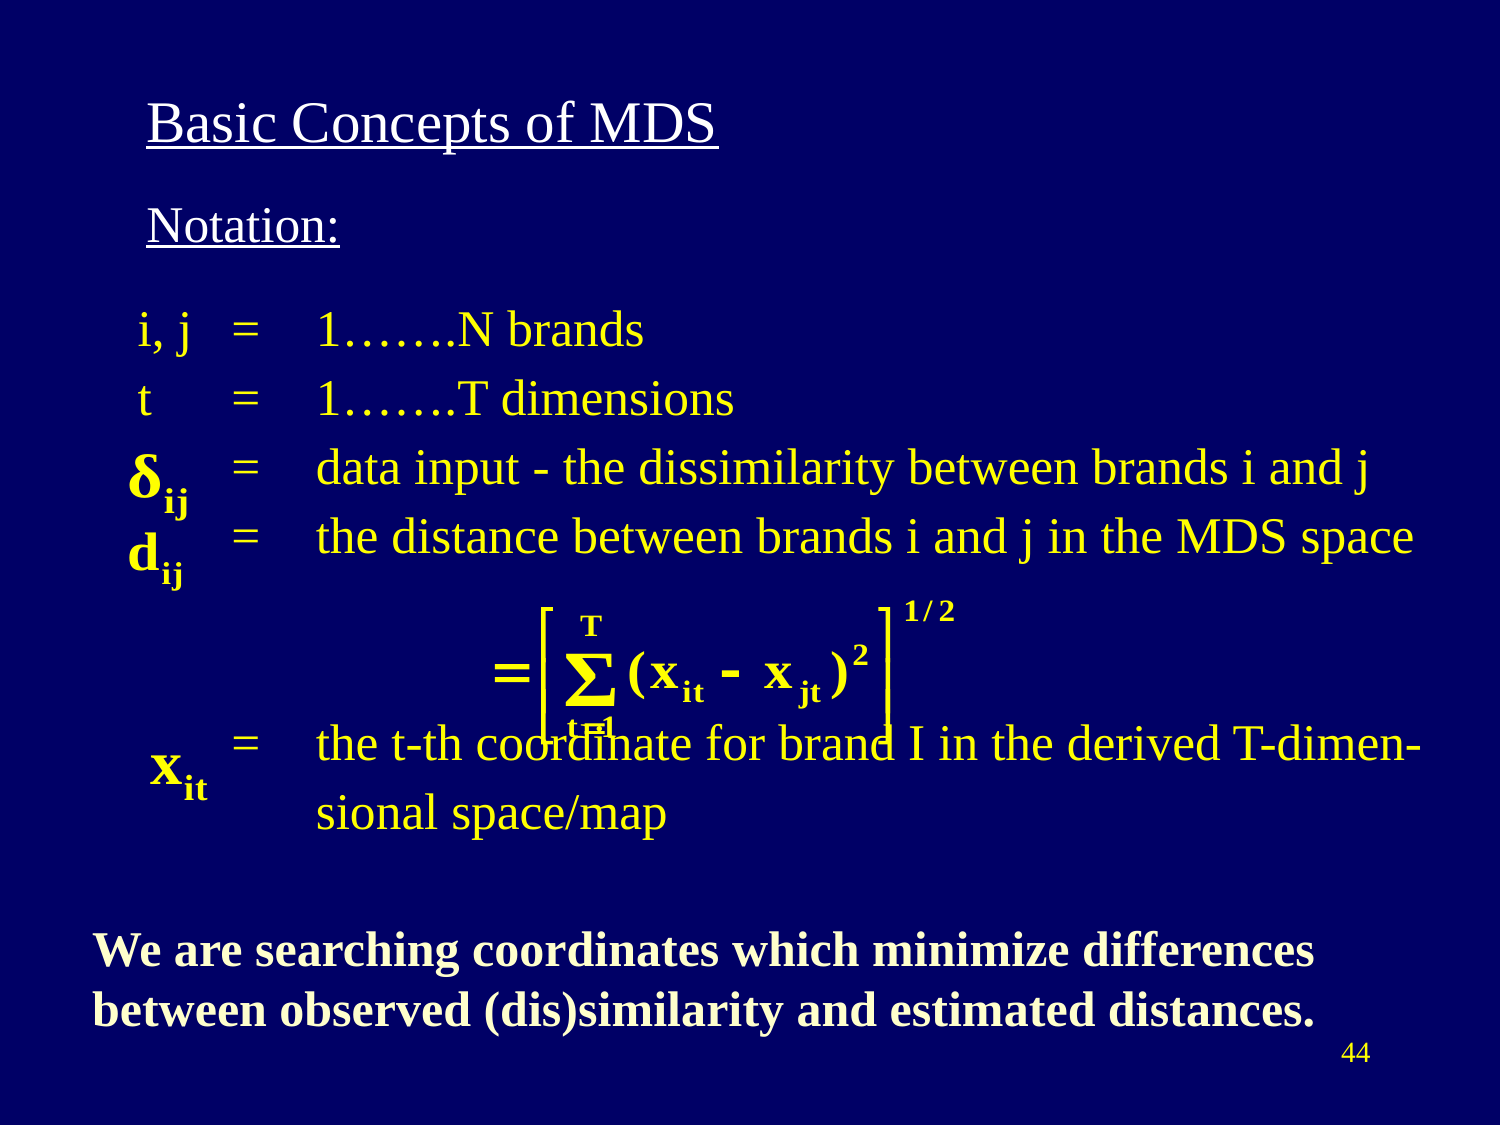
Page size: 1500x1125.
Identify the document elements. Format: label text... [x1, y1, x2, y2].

slide_number 44 [1075, 1044, 1388, 1100]
text_box i, j = 1…….N brands t = 1…….T dimensions = data input - the dissimilarity between brands i and j = the distance between brands i and j in the MDS space = the t-th coordinate for brand I in the derived T-dimen- sional space/map [122, 304, 1500, 846]
text_box We are searching coordinates which minimize differences between observed (dis)similarity and estimated distances. [77, 908, 1417, 1044]
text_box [121, 516, 188, 599]
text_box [119, 436, 192, 530]
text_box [140, 722, 214, 812]
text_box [480, 586, 962, 753]
text_box Basic Concepts of MDS Notation: [131, 87, 736, 262]
